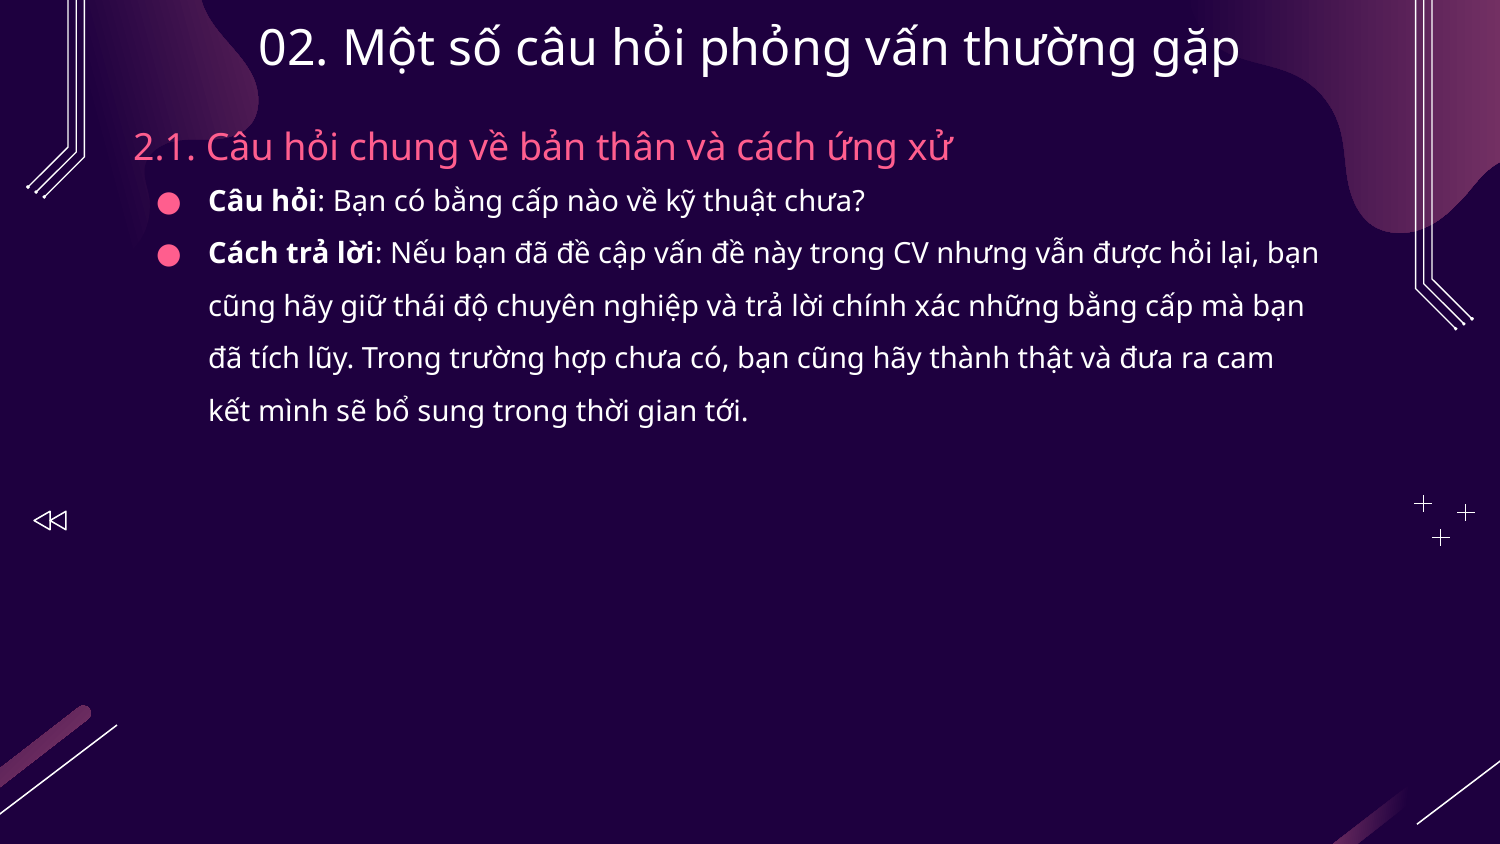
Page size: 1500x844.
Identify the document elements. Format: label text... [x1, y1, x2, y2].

text_box [278, 229, 1500, 305]
subtitle Câu hỏi: Bạn có bằng cấp nào về kỹ thuật chưa? Cách trả lời: Nếu bạn đã đề cập vấn đề này trong CV nhưng vẫn được hỏi lại, bạn cũng hãy giữ thái độ chuyên nghiệp và trả lời chính xác những bằng cấp mà bạn đã tích lũy. Trong trường hợp chưa có, bạn cũng hãy thành thật và đưa ra cam kết mình sẽ bổ sung trong thời gian tới. [118, 149, 1337, 844]
subtitle 2.1. Câu hỏi chung về bản thân và cách ứng xử [118, 116, 1172, 184]
title 02. Một số câu hỏi phỏng vấn thường gặp [118, 0, 1382, 94]
